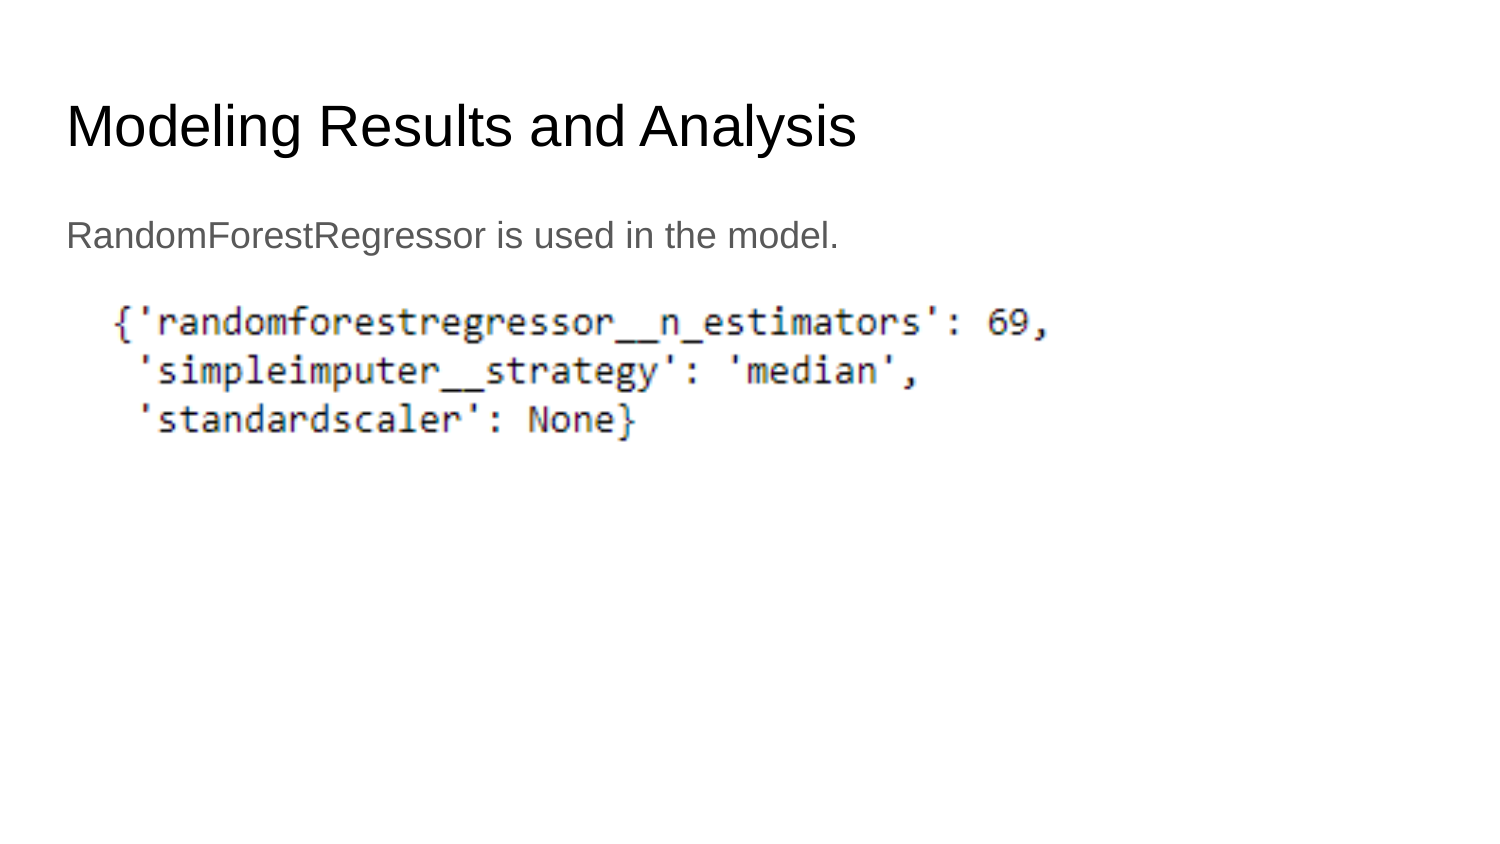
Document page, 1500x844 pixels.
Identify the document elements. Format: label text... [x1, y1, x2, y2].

title Modeling Results and Analysis [51, 72, 1449, 167]
picture [102, 284, 1073, 456]
list RandomForestRegressor is used in the model. [51, 189, 1449, 750]
